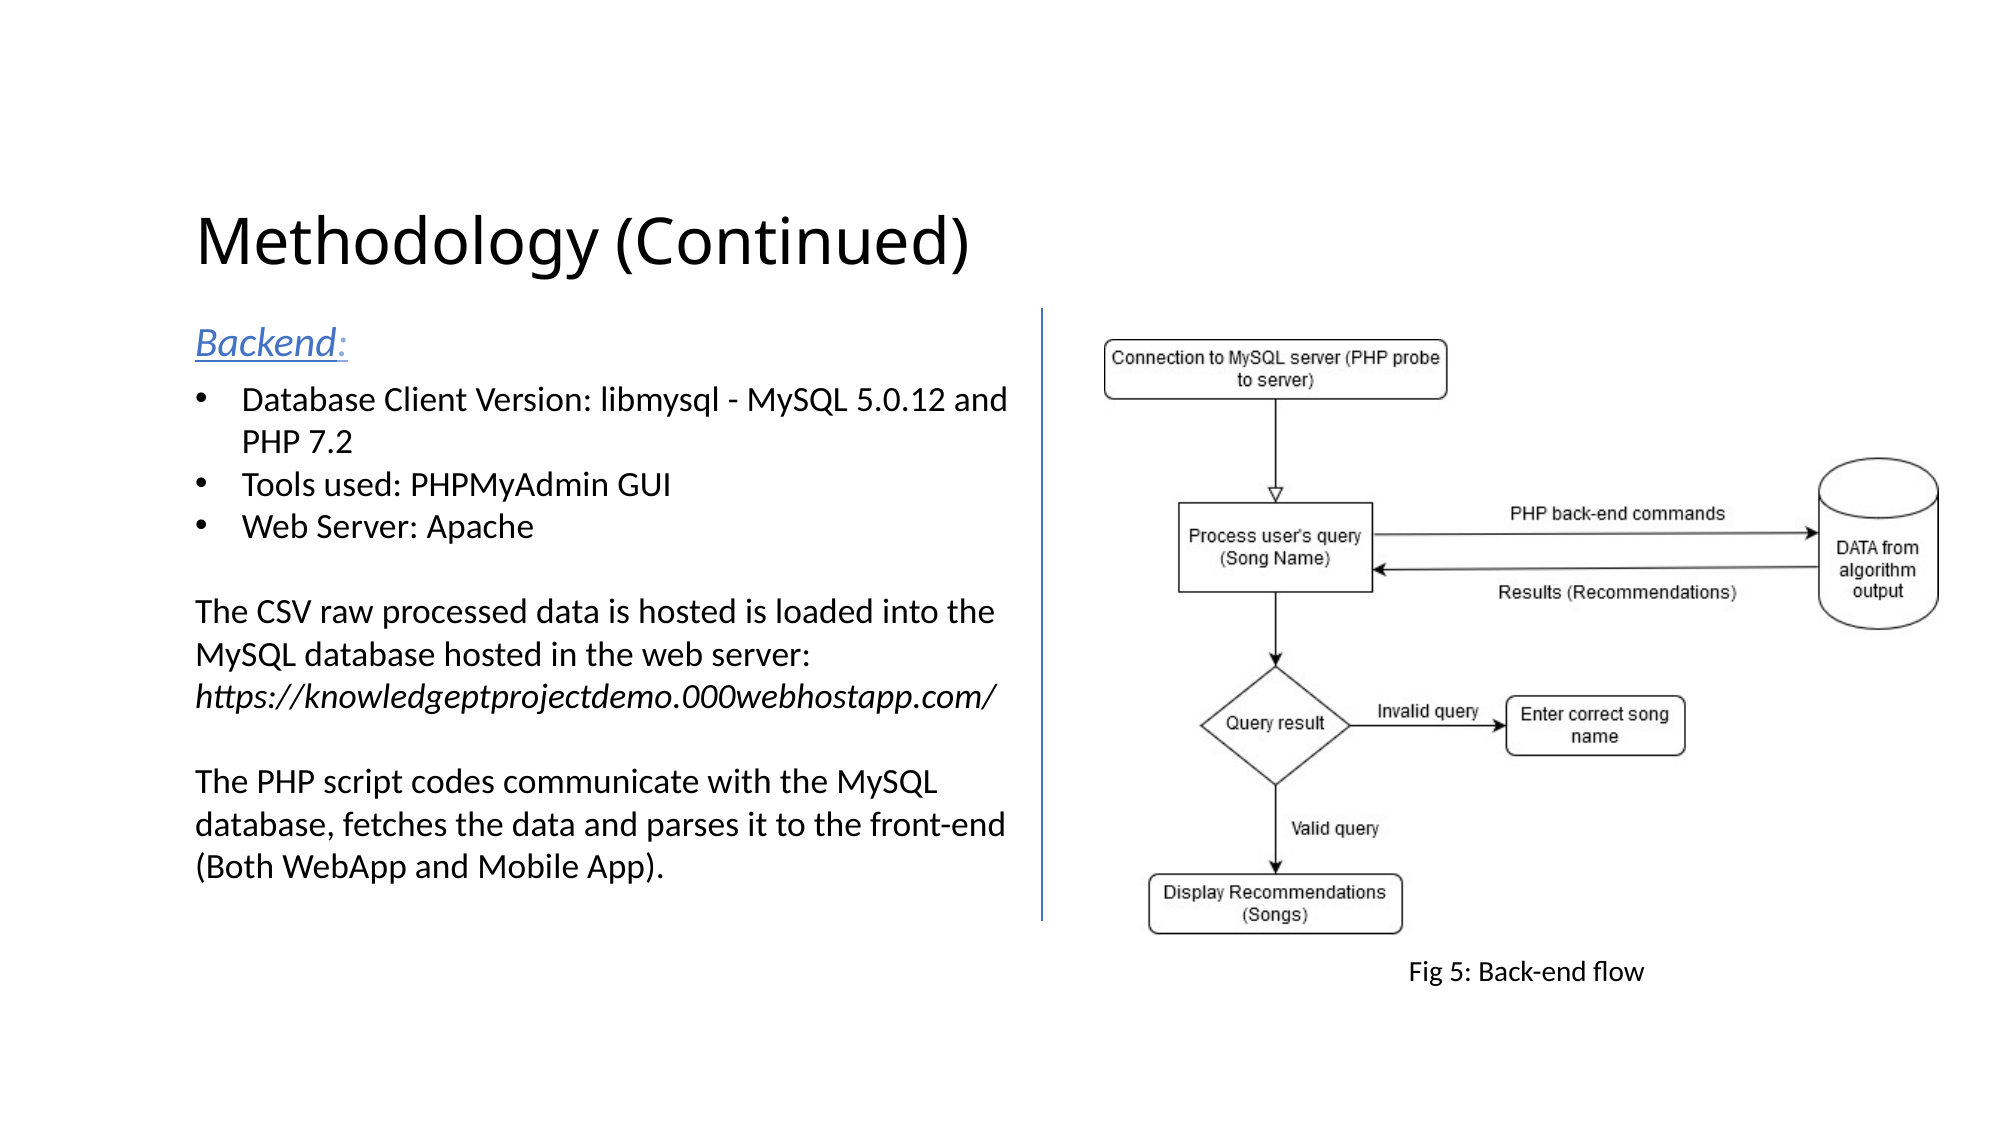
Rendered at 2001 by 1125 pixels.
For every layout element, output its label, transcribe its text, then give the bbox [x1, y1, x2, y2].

text_box Database Client Version: libmysql - MySQL 5.0.12 and PHP 7.2 Tools used: PHPMyAdmin GUI Web Server: Apache The CSV raw processed data is hosted is loaded into the MySQL database hosted in the web server: https://knowledgeptprojectdemo.000webhostapp.com/ The PHP script codes communicate with the MySQL database, fetches the data and parses it to the front-end (Both WebApp and Mobile App). [179, 368, 1041, 899]
text_box Fig 5: Back-end flow [1393, 945, 1801, 996]
title Methodology (Continued) [180, 47, 1830, 285]
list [1104, 339, 1939, 936]
text_box Backend: [180, 307, 740, 374]
